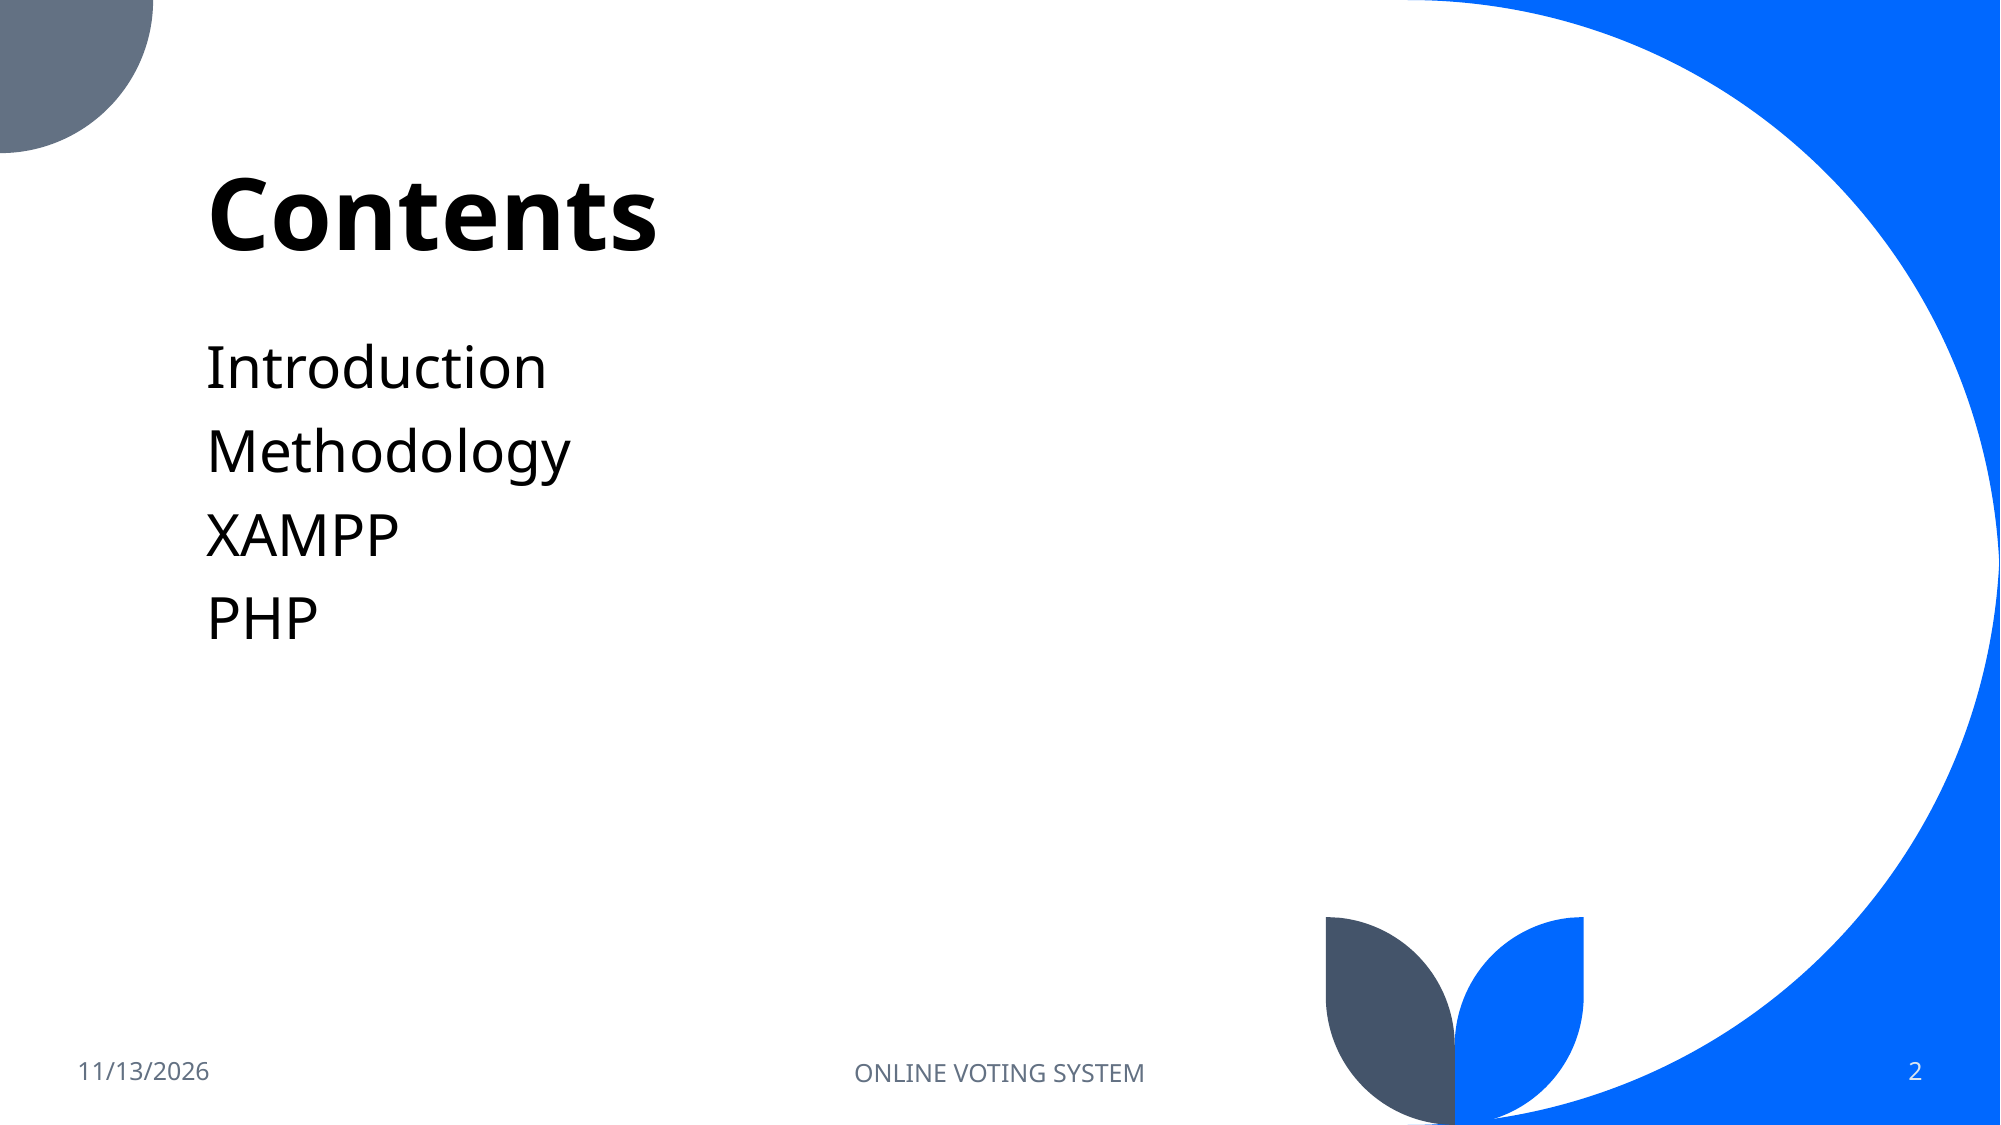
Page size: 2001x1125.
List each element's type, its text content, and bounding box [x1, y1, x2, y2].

slide_number 2 [1665, 1042, 1938, 1103]
footer ONLINE VOTING SYSTEM [662, 1042, 1338, 1103]
title Contents [191, 62, 1796, 280]
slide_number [62, 1042, 513, 1103]
list Introduction Methodology XAMPP PHP [191, 330, 1796, 884]
